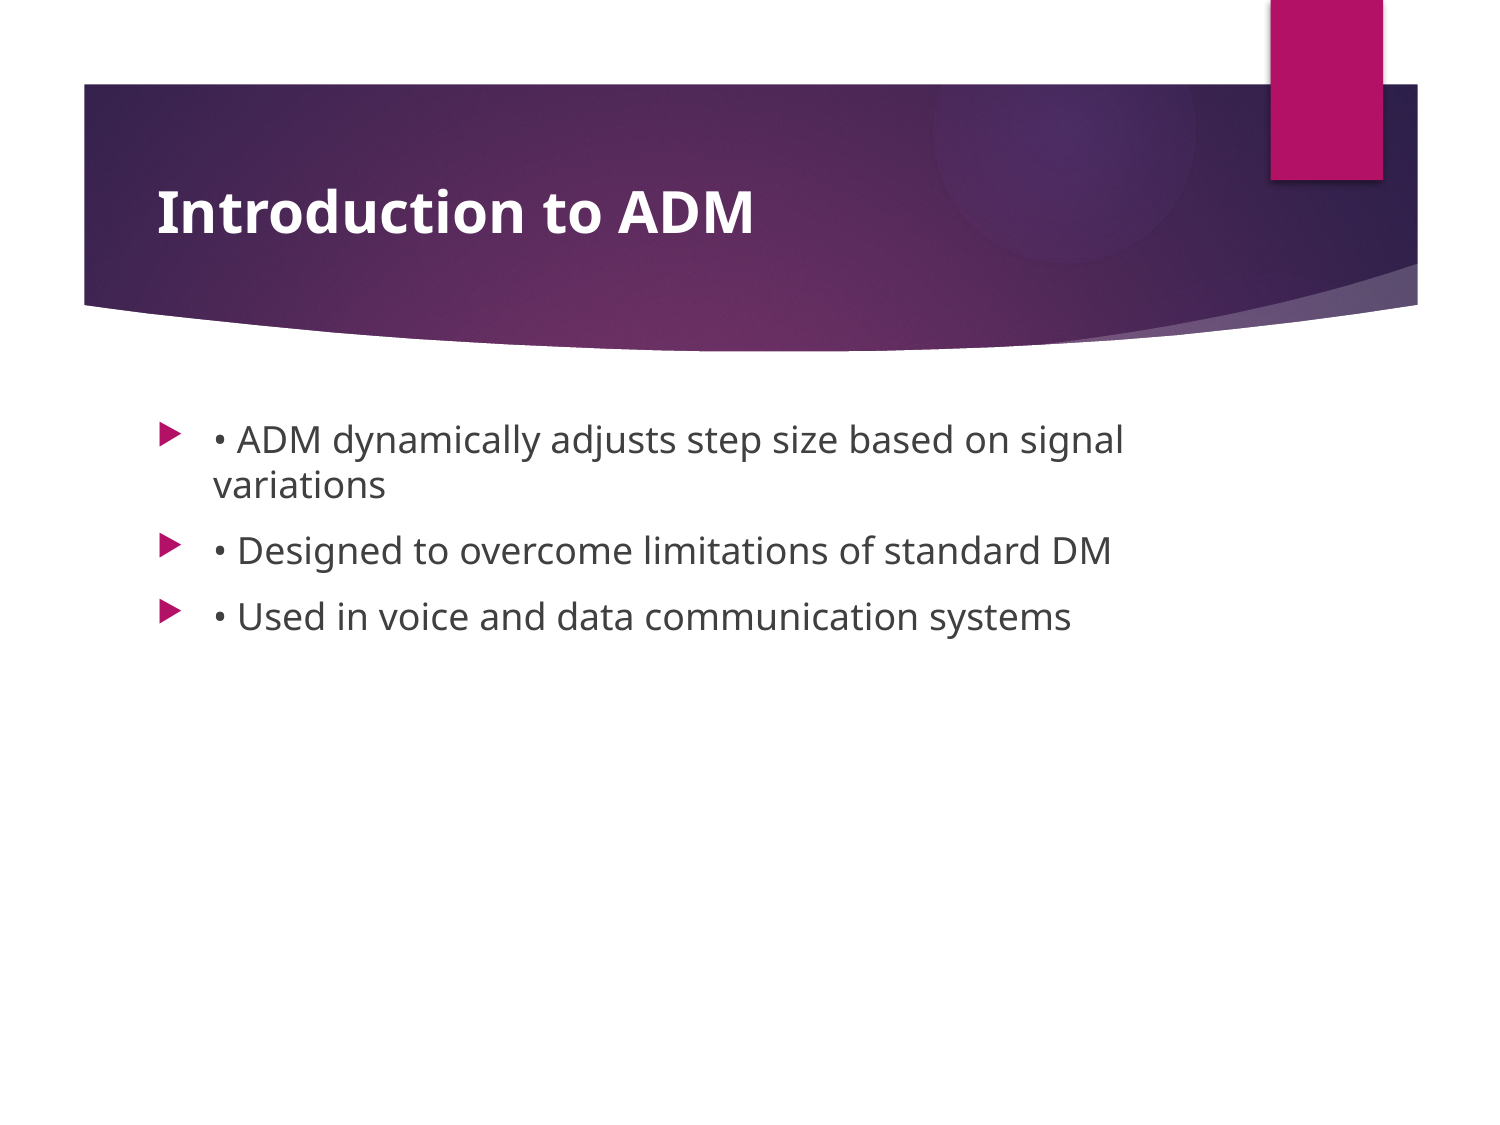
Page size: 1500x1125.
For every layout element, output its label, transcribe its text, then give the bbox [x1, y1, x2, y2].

list • ADM dynamically adjusts step size based on signal variations • Designed to overcome limitations of standard DM • Used in voice and data communication systems [141, 408, 1183, 988]
title Introduction to ADM [142, 152, 1183, 269]
